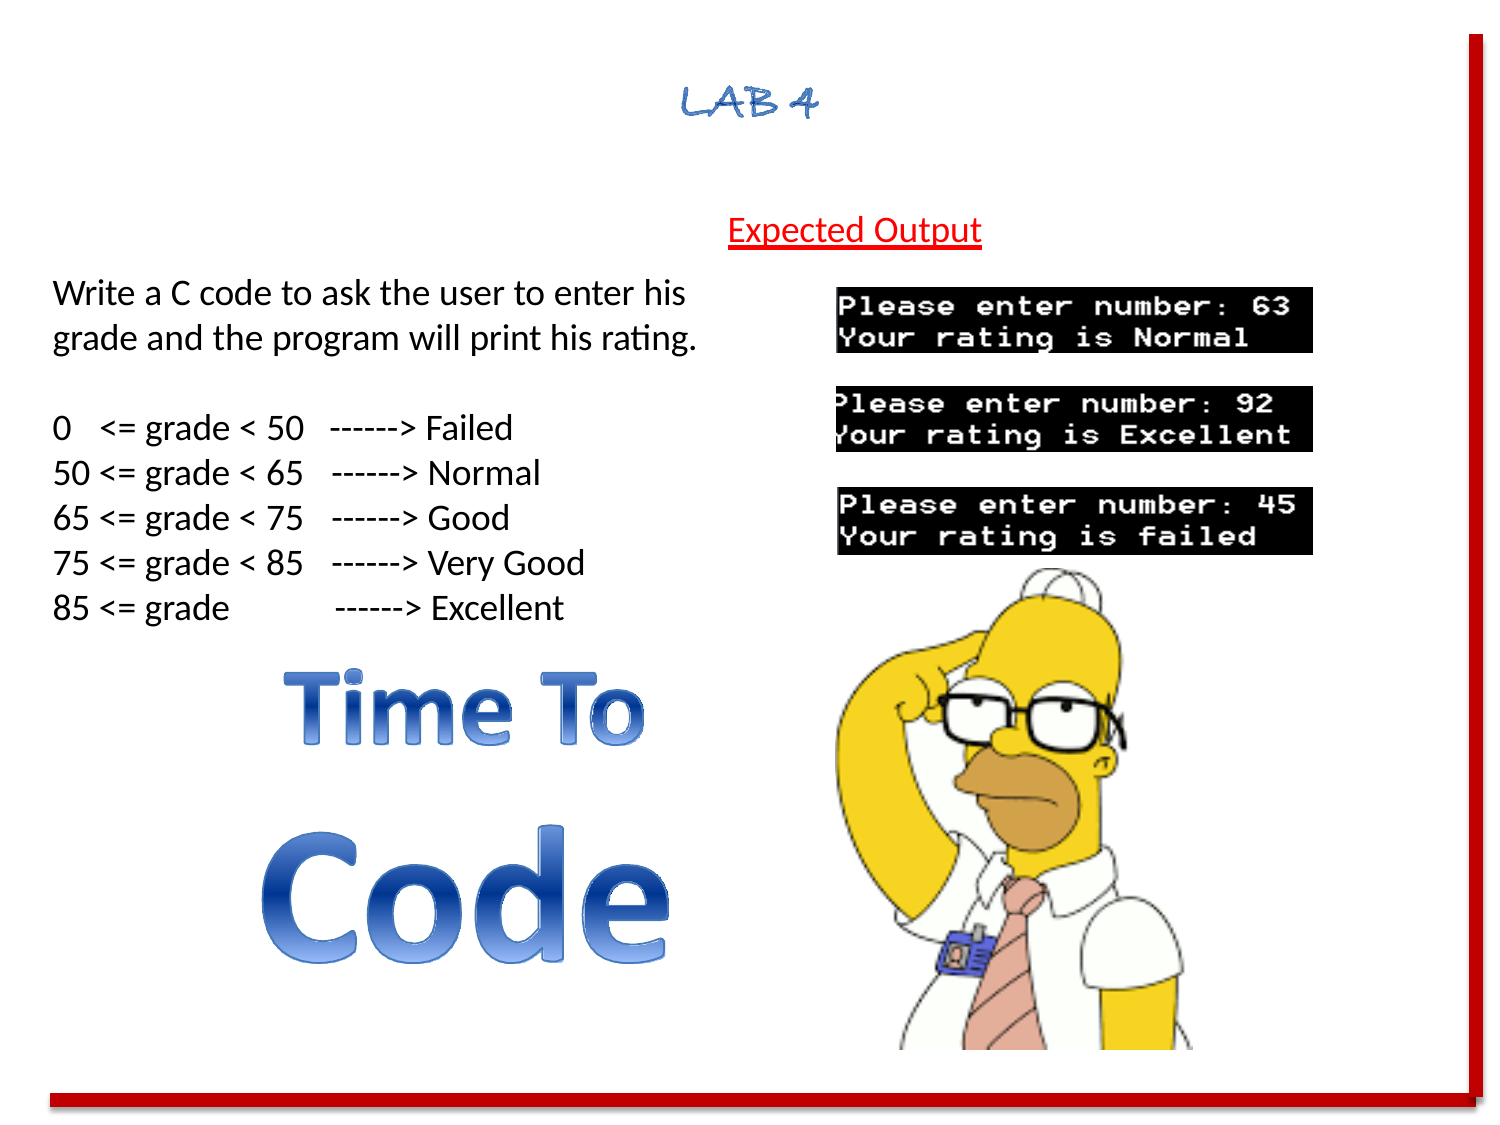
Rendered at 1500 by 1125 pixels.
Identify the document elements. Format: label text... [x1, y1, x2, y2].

text_box 0 <= grade < 50 50 <= grade < 65 65 <= grade < 75 75 <= grade < 85 85 <= grade [50, 400, 308, 628]
picture [44, 34, 1491, 1117]
picture [681, 85, 778, 119]
picture [835, 385, 1313, 453]
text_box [283, 668, 645, 747]
picture [835, 287, 1313, 354]
title Expected Output [513, 202, 987, 393]
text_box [789, 87, 819, 120]
picture [837, 487, 1313, 555]
text_box Write a C code to ask the user to enter his grade and the program will print his rating. [50, 265, 513, 358]
picture [835, 568, 1193, 1051]
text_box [261, 824, 670, 965]
text_box ------> Failed ------> Normal ------> Good ------> Very Good ------> Excellent [327, 400, 590, 628]
